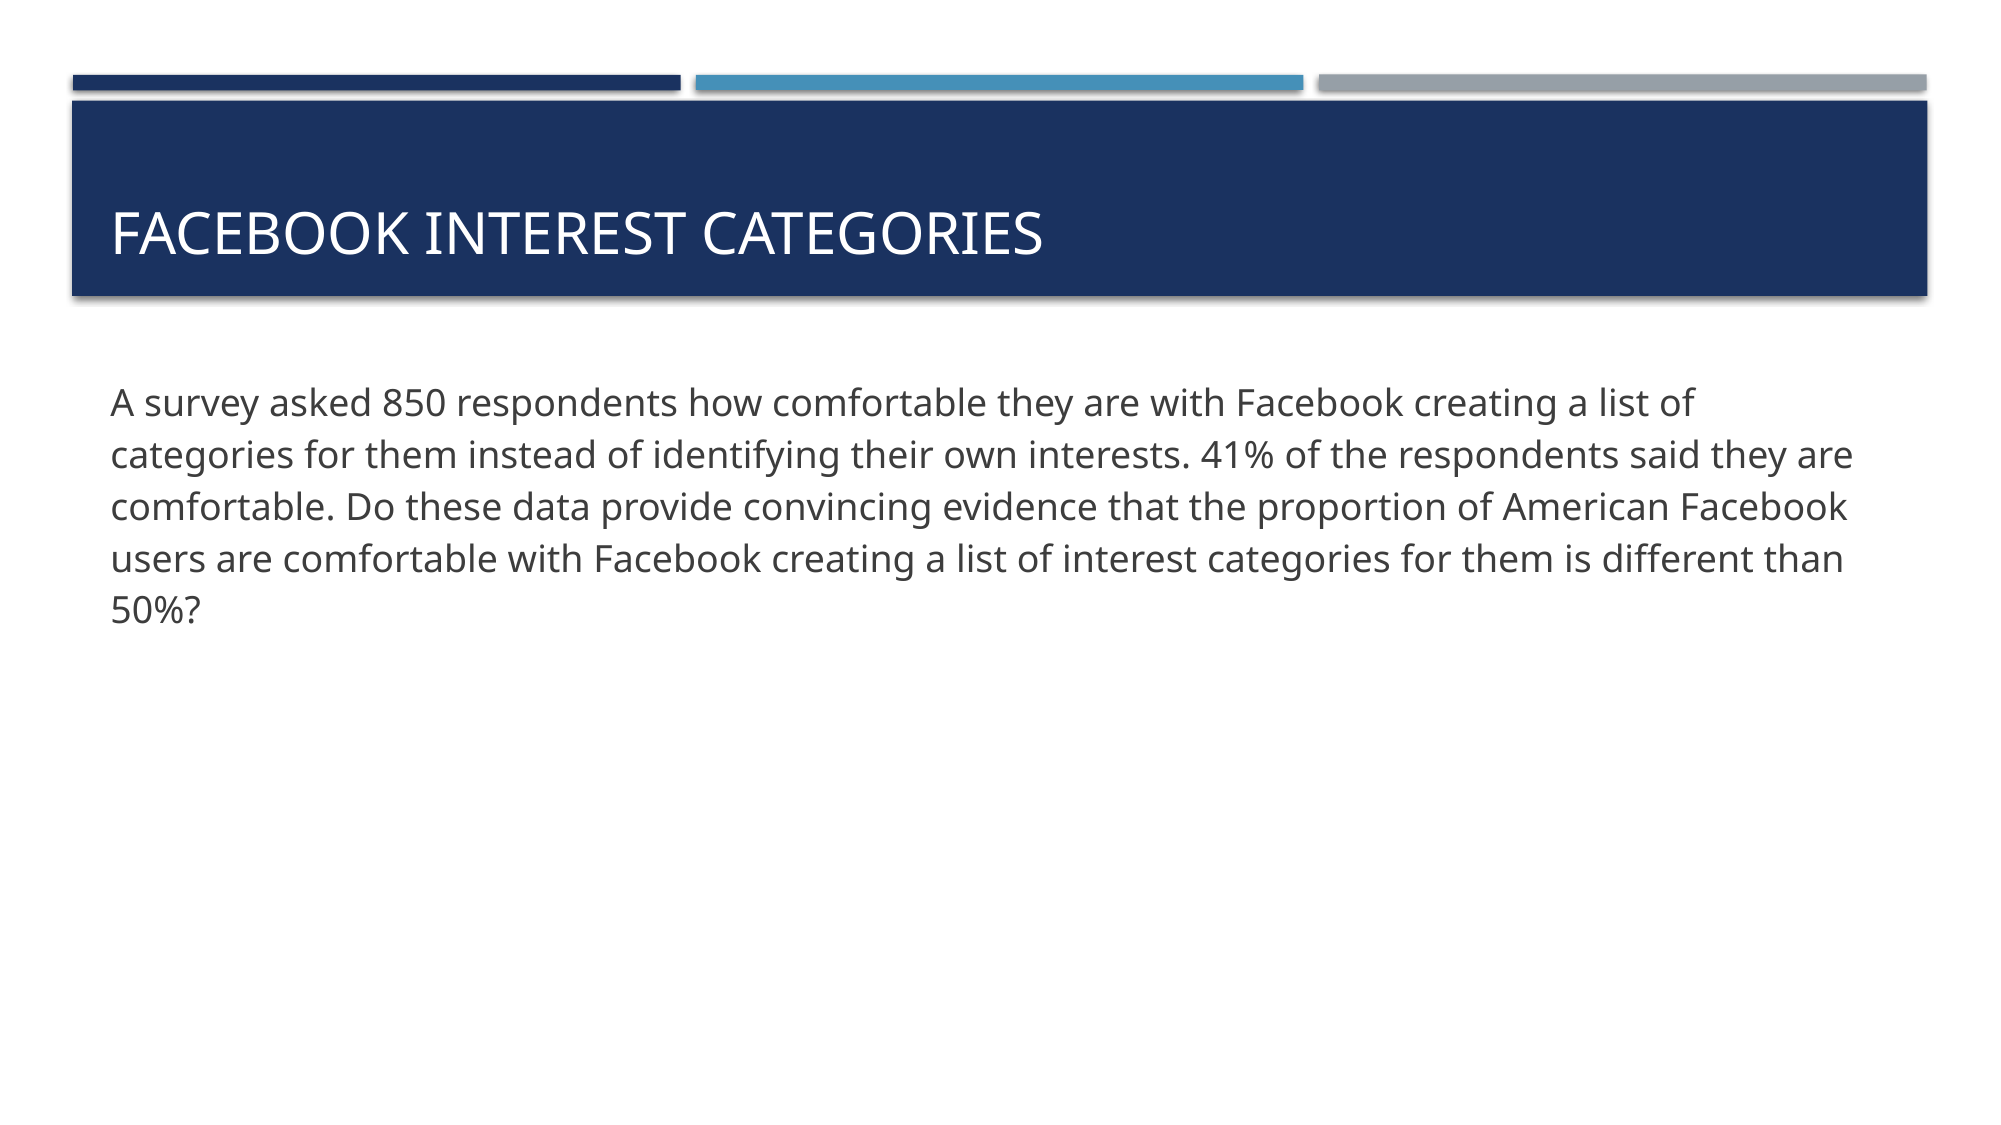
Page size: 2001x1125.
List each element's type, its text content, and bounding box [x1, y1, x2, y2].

list A survey asked 850 respondents how comfortable they are with Facebook creating a list of categories for them instead of identifying their own interests. 41% of the respondents said they are comfortable. Do these data provide convincing evidence that the proportion of American Facebook users are comfortable with Facebook creating a list of interest categories for them is different than 50%? https://www.pewinternet.org/2019/01/16/facebook-algorithms-and-personal-data/ [95, 357, 1905, 962]
title Facebook interest categories [95, 115, 1905, 282]
